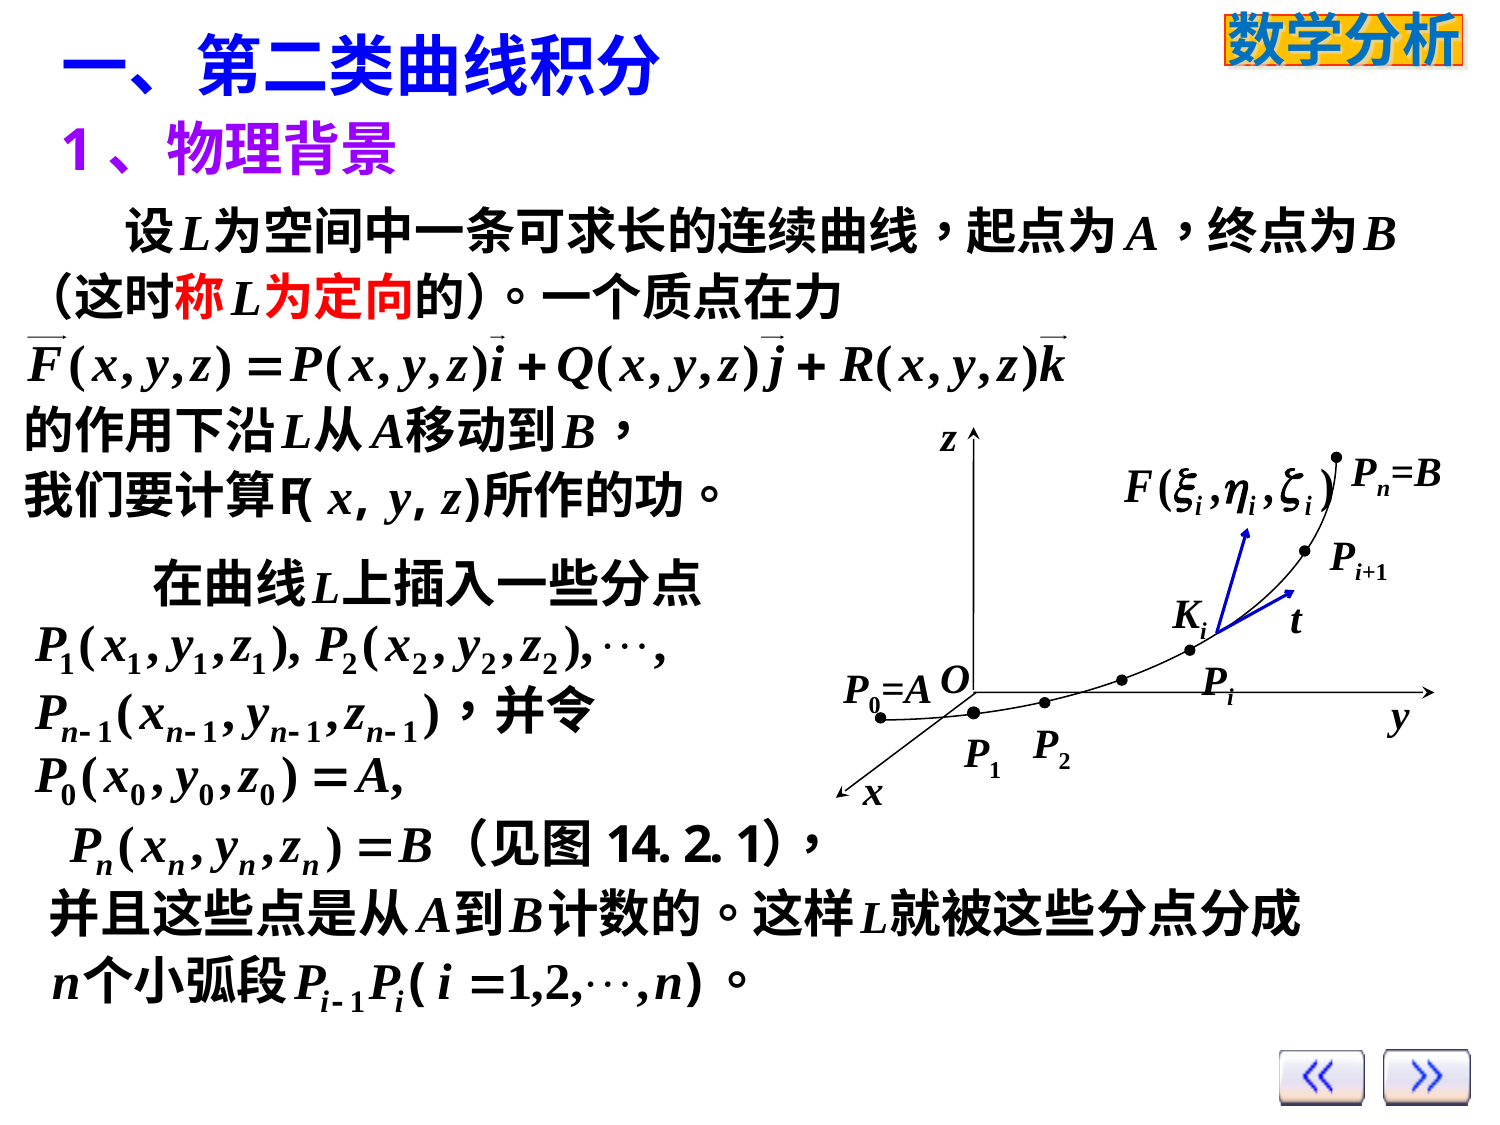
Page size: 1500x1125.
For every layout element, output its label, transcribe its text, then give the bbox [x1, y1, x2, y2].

text_box 1、物理背景 [45, 105, 414, 190]
picture [1279, 1050, 1365, 1106]
text_box 一、第二类曲线积分 [47, 10, 789, 117]
picture [1383, 1049, 1471, 1106]
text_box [825, 402, 1459, 823]
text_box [29, 550, 1304, 1051]
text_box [23, 199, 1401, 540]
